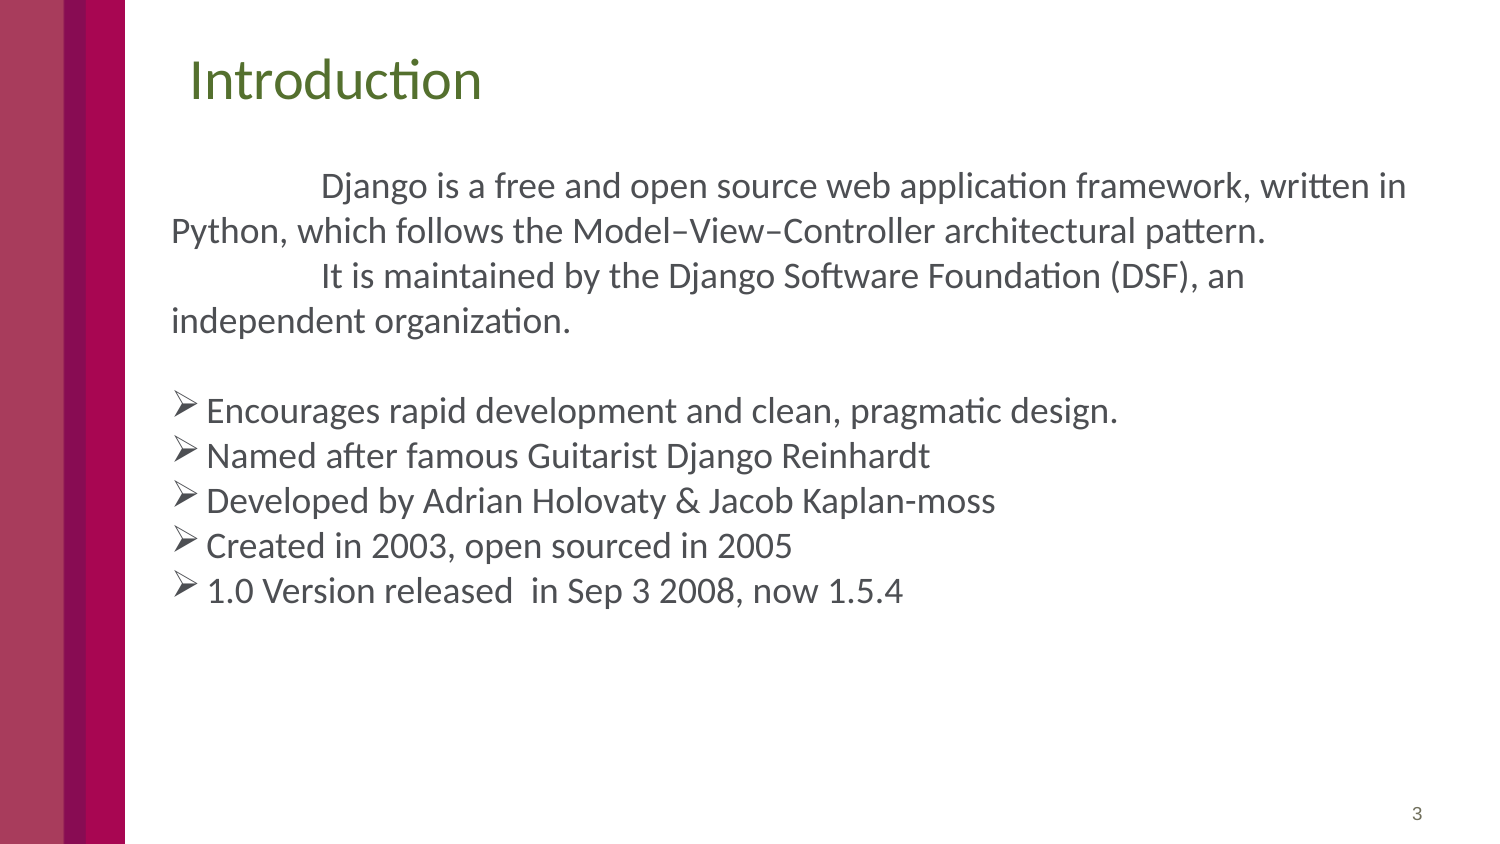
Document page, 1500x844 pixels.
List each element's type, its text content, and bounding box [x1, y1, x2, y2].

text_box Introduction [174, 34, 1425, 108]
text_box Django is a free and open source web application framework, written in Python, which follows the Model–View–Controller architectural pattern. It is maintained by the Django Software Foundation (DSF), an independent organization. Encourages rapid development and clean, pragmatic design. Named after famous Guitarist Django Reinhardt Developed by Adrian Holovaty & Jacob Kaplan-moss Created in 2003, open sourced in 2005 1.0 Version released in Sep 3 2008, now 1.5.4 [156, 108, 1444, 669]
picture [0, 0, 125, 844]
text_box <number> [1362, 790, 1438, 835]
